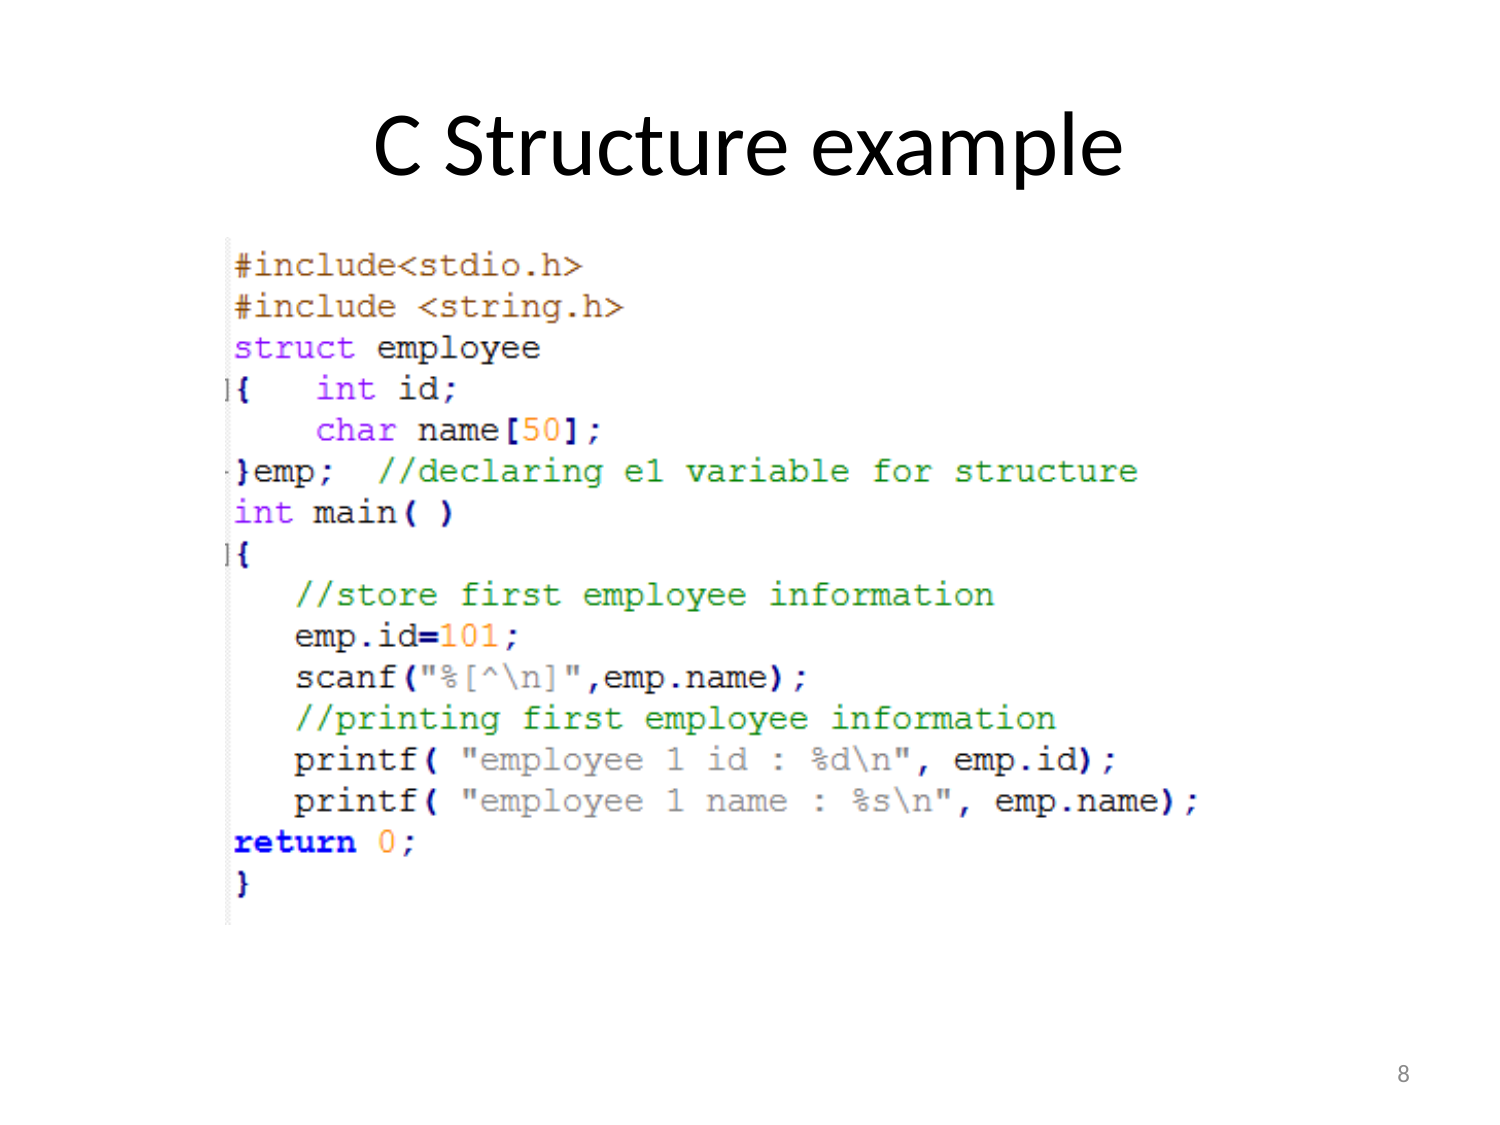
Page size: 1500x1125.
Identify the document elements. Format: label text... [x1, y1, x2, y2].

slide_number 8 [1074, 1042, 1425, 1103]
picture [224, 237, 1226, 926]
title C Structure example [75, 45, 1425, 233]
